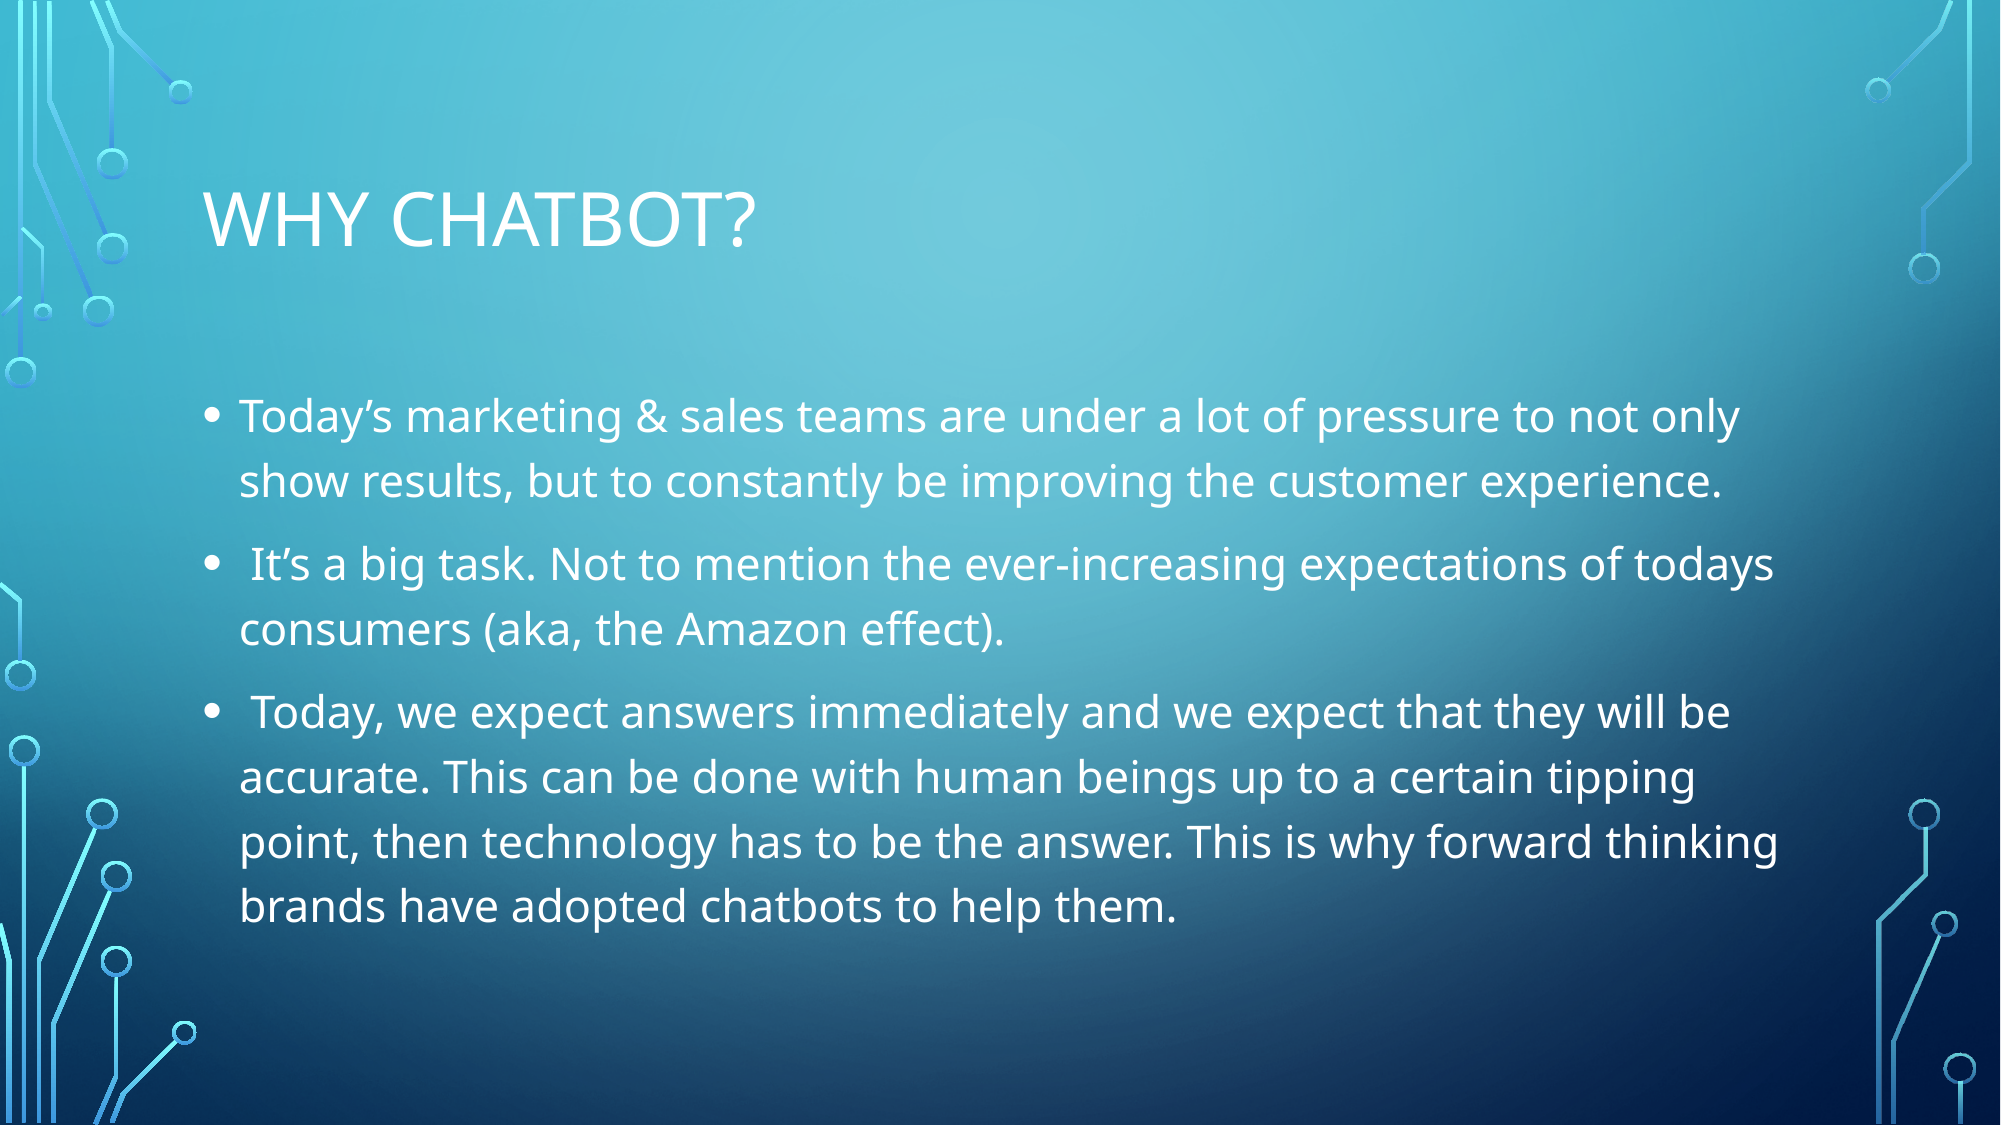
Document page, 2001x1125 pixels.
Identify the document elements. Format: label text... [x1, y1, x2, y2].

list Today’s marketing & sales teams are under a lot of pressure to not only show results, but to constantly be improving the customer experience. It’s a big task. Not to mention the ever-increasing expectations of todays consumers (aka, the Amazon effect). Today, we expect answers immediately and we expect that they will be accurate. This can be done with human beings up to a certain tipping point, then technology has to be the answer. This is why forward thinking brands have adopted chatbots to help them. [187, 369, 1813, 950]
title Why chatbot? [187, 101, 1813, 344]
